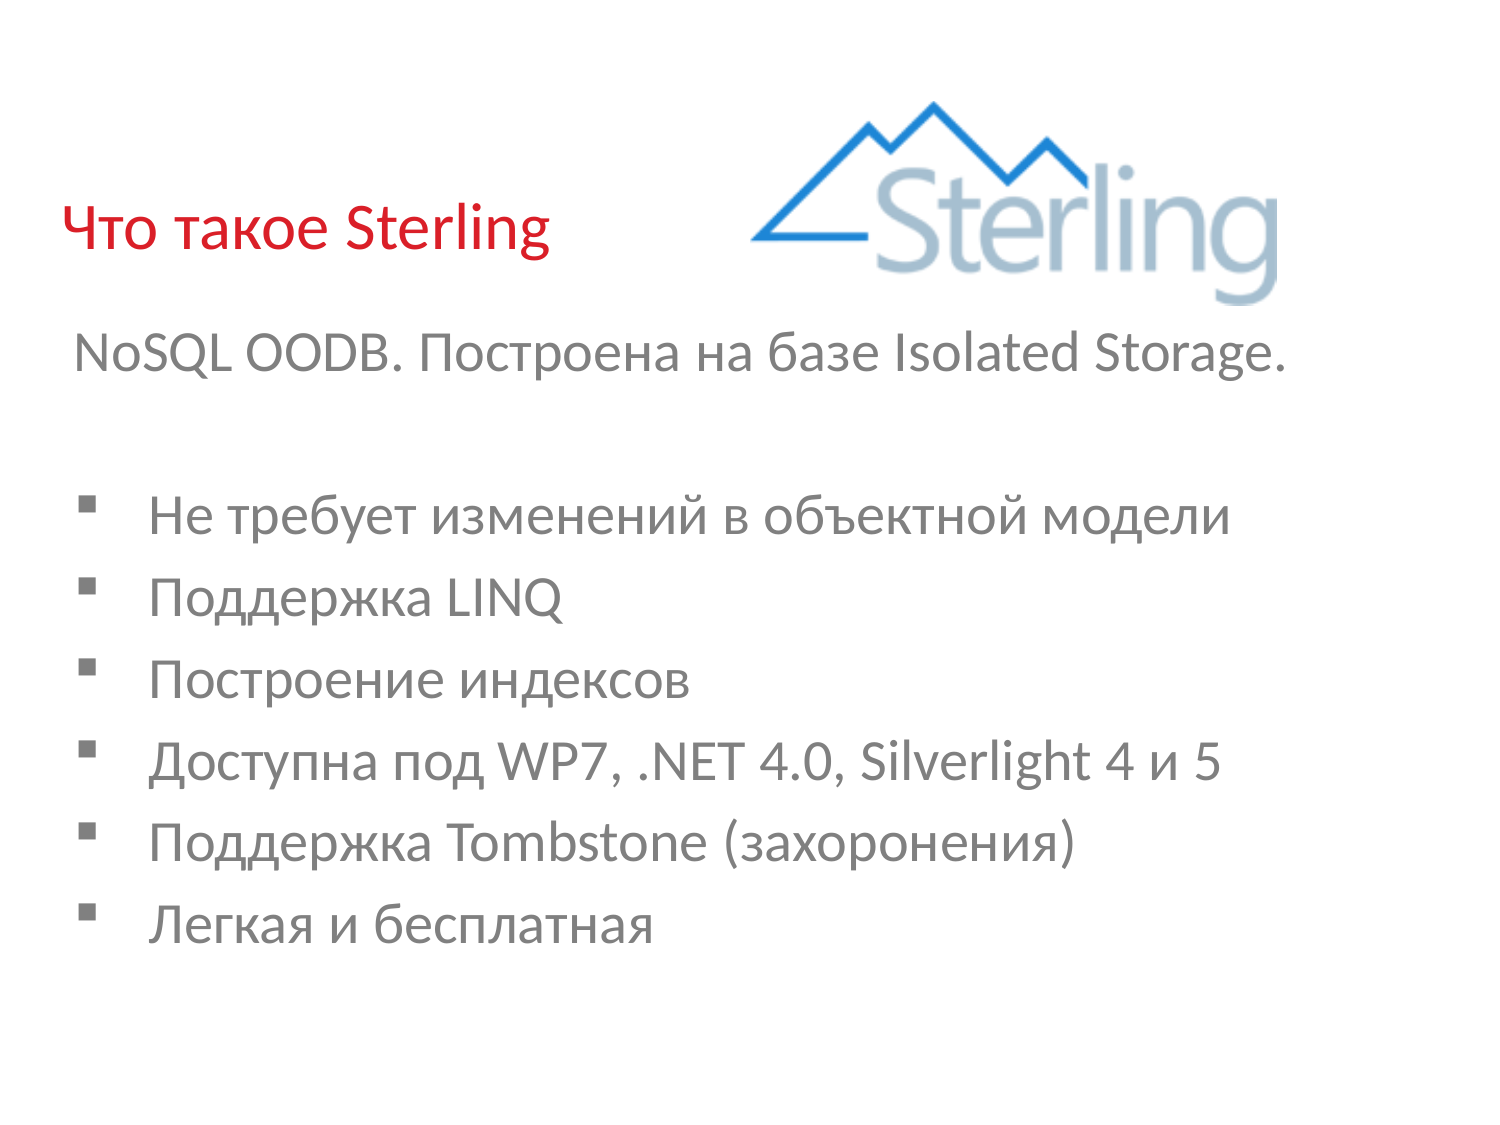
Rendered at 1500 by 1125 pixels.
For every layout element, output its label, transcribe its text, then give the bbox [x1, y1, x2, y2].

picture [749, 101, 1278, 307]
title Что такое Sterling [46, 175, 744, 270]
subtitle NoSQL OODB. Построена на базе Isolated Storage. Не требует изменений в объектной модели Поддержка LINQ Построение индексов Доступна под WP7, .NET 4.0, Silverlight 4 и 5 Поддержка Tombstone (захоронения) Легкая и бесплатная [58, 305, 1454, 1008]
